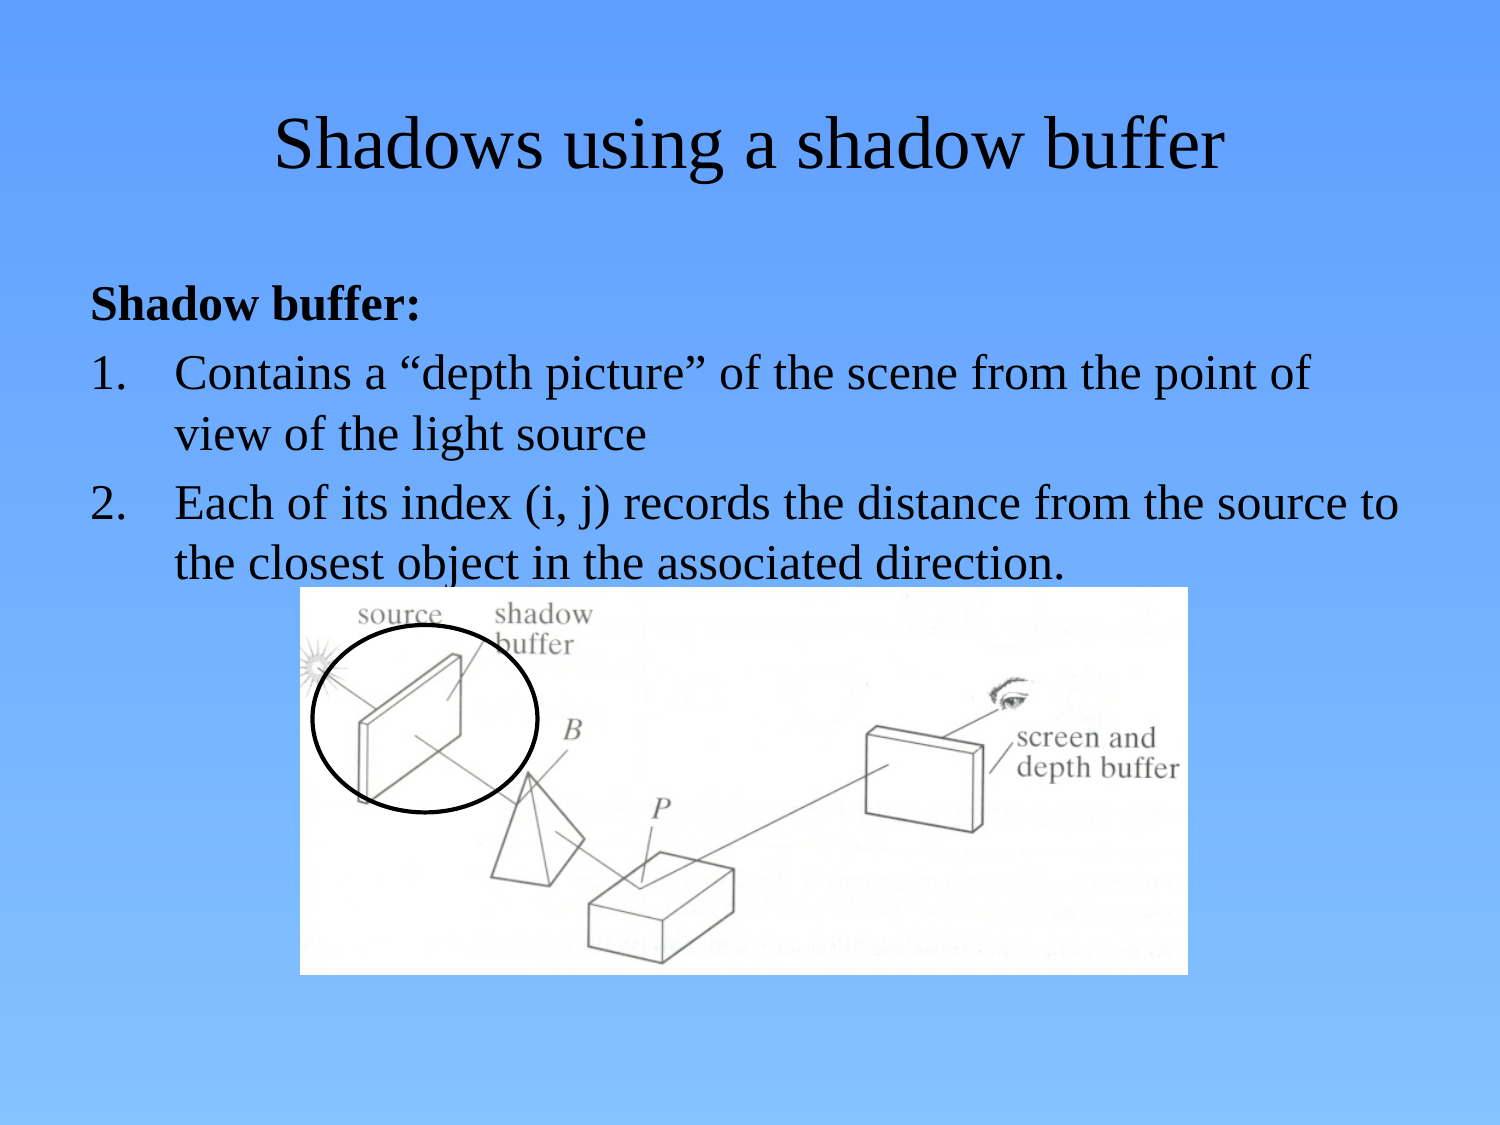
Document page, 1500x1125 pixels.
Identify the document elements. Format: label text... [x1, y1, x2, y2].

title Shadows using a shadow buffer [75, 45, 1425, 233]
picture [299, 587, 1188, 975]
list Shadow buffer: Contains a “depth picture” of the scene from the point of view of the light source Each of its index (i, j) records the distance from the source to the closest object in the associated direction. [75, 262, 1425, 1075]
